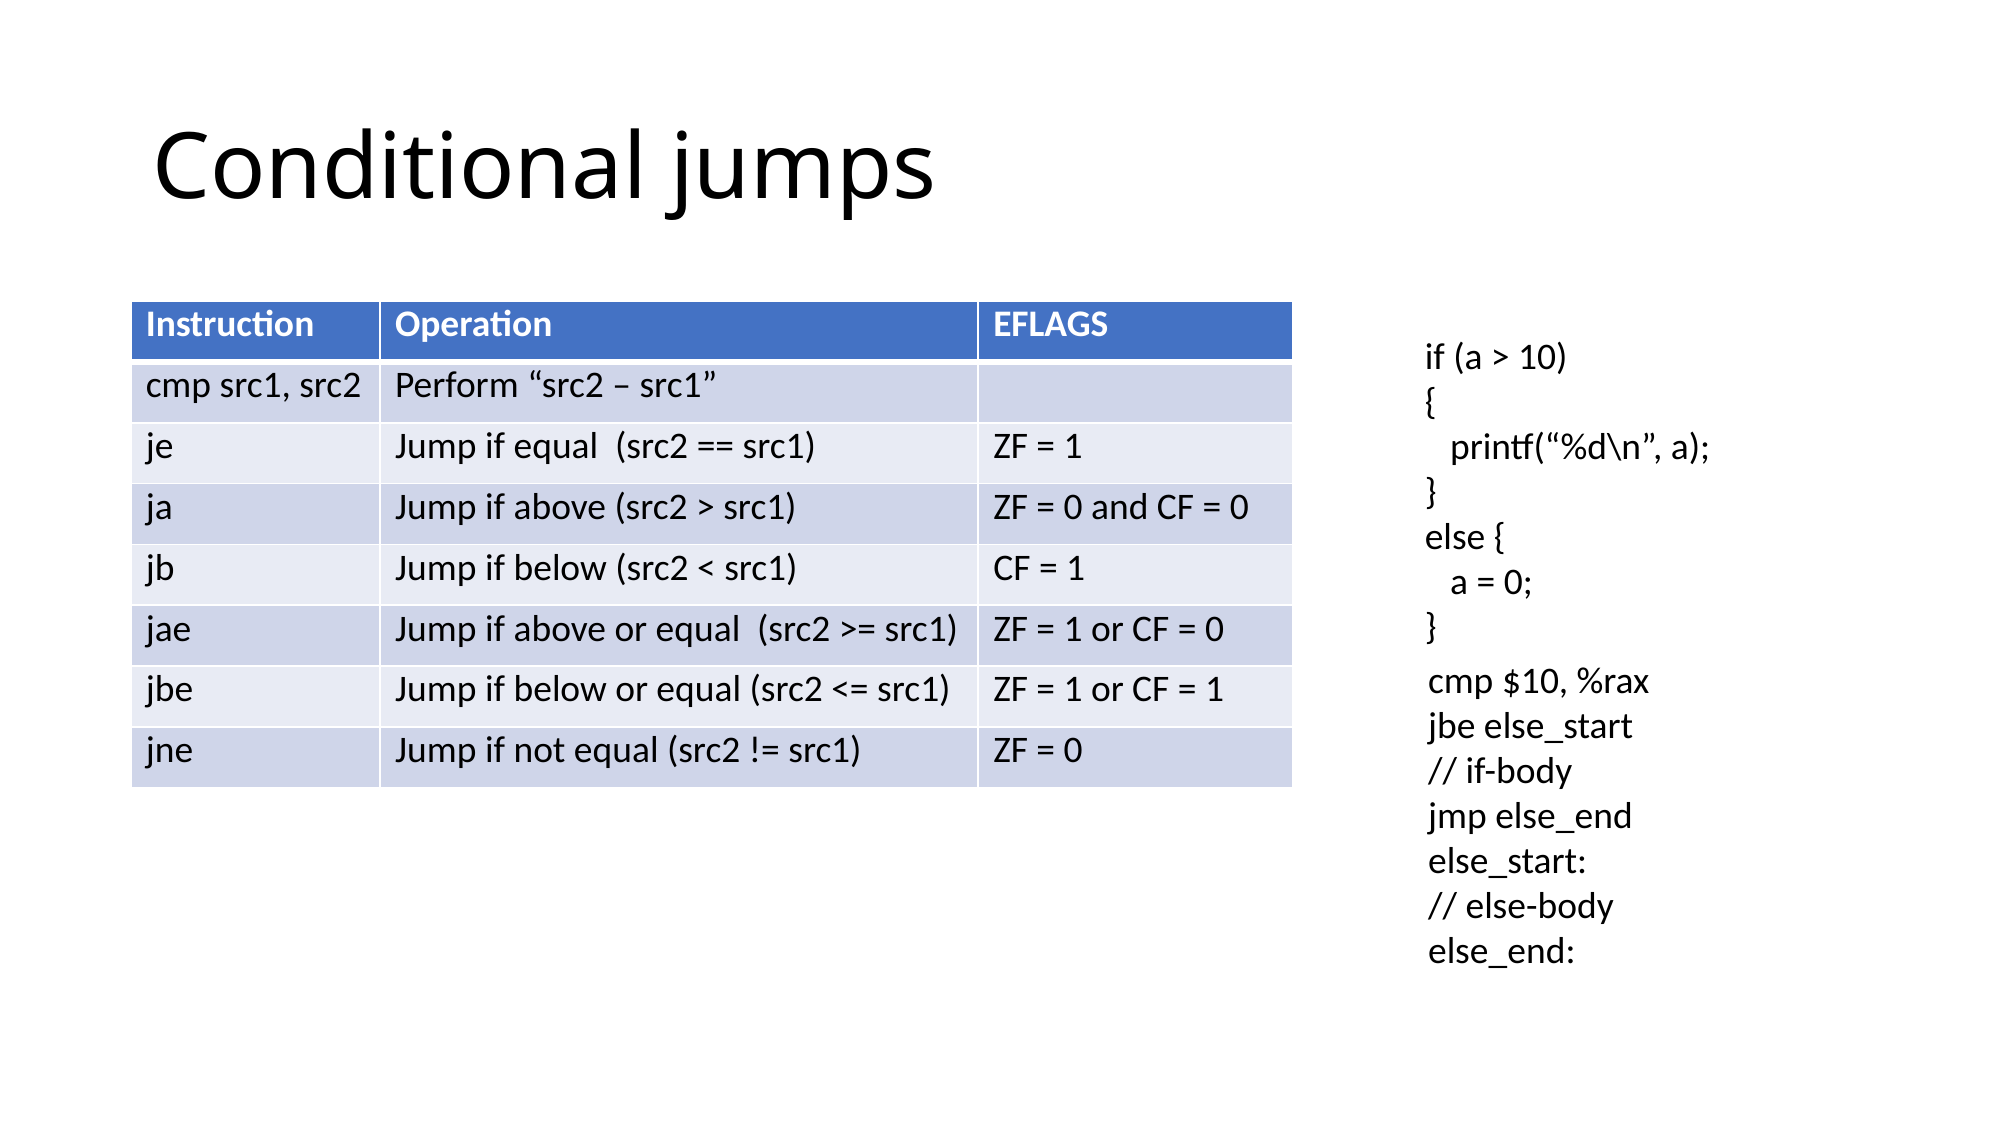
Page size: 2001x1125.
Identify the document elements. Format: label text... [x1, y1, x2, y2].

table_cell Jump if below or equal (src2 <= src1) [381, 667, 977, 726]
text_box cmp $10, %rax jbe else_start // if-body jmp else_end else_start: // else-body else_end: [1413, 648, 1738, 1024]
table_cell Jump if not equal (src2 != src1) [381, 728, 977, 787]
table_cell CF = 1 [979, 545, 1292, 604]
table_cell ZF = 1 or CF = 0 [979, 606, 1292, 665]
table_cell jae [132, 606, 379, 665]
table_cell je [132, 424, 379, 483]
table_header EFLAGS [979, 302, 1292, 359]
table_cell ja [132, 484, 379, 544]
table_cell Jump if equal (src2 == src1) [381, 424, 977, 483]
table_cell Jump if above (src2 > src1) [381, 484, 977, 544]
table_cell Jump if above or equal (src2 >= src1) [381, 606, 977, 665]
table_cell jb [132, 545, 379, 604]
table_header Operation [381, 302, 977, 359]
table_cell cmp src1, src2 [132, 365, 379, 422]
table_cell jbe [132, 667, 379, 726]
table_cell Jump if below (src2 < src1) [381, 545, 977, 604]
text_box if (a > 10) { printf(“%d\n”, a); } else { a = 0; } [1409, 324, 1892, 655]
table_cell [979, 365, 1292, 422]
title Conditional jumps [137, 59, 1863, 278]
table_cell jne [132, 728, 379, 787]
table_cell ZF = 1 or CF = 1 [979, 667, 1292, 726]
table_header Instruction [132, 302, 379, 359]
table_cell Perform “src2 – src1” [381, 365, 977, 422]
table_cell ZF = 1 [979, 424, 1292, 483]
table_cell ZF = 0 [979, 728, 1292, 787]
table_cell ZF = 0 and CF = 0 [979, 484, 1292, 544]
